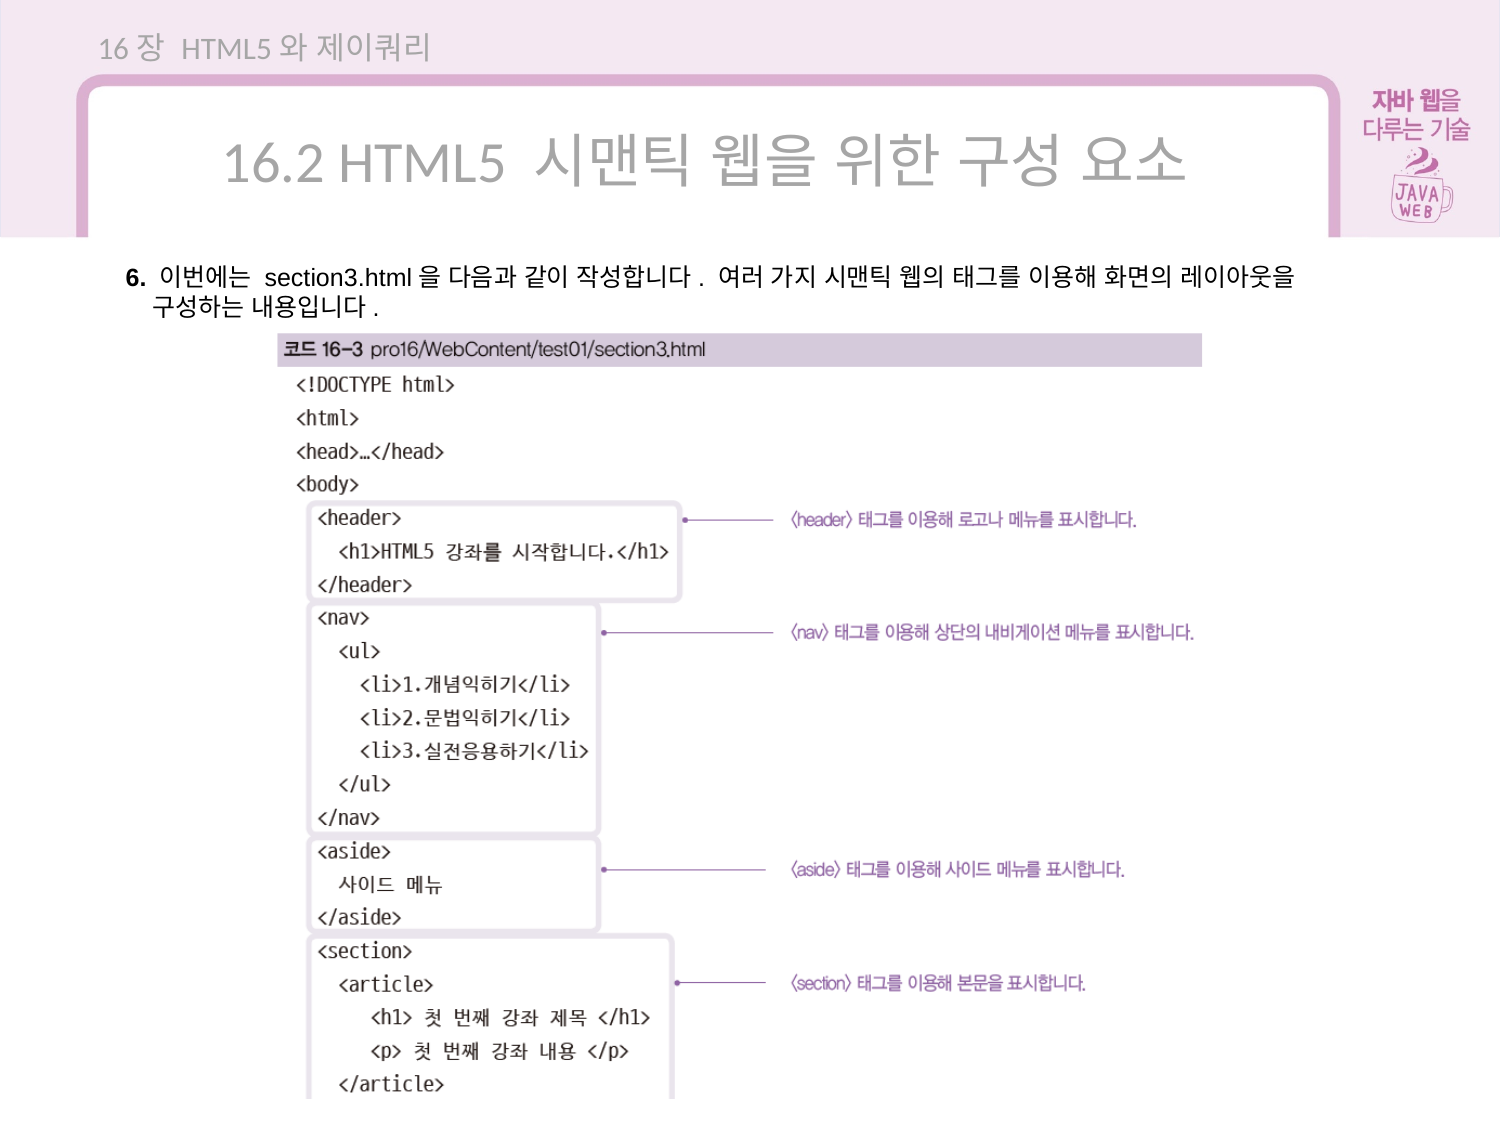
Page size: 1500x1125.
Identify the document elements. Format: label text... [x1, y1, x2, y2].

picture [0, 0, 1500, 1125]
text_box 6. 이번에는 section3.html을 다음과 같이 작성합니다. 여러 가지 시맨틱 웹의 태그를 이용해 화면의 레이아웃을 구성하는 내용입니다. [110, 254, 1409, 329]
text_box 16장 HTML5와 제이쿼리 [82, 0, 1133, 74]
text_box 16.2 HTML5 시맨틱 웹을 위한 구성 요소 [112, 117, 1297, 202]
